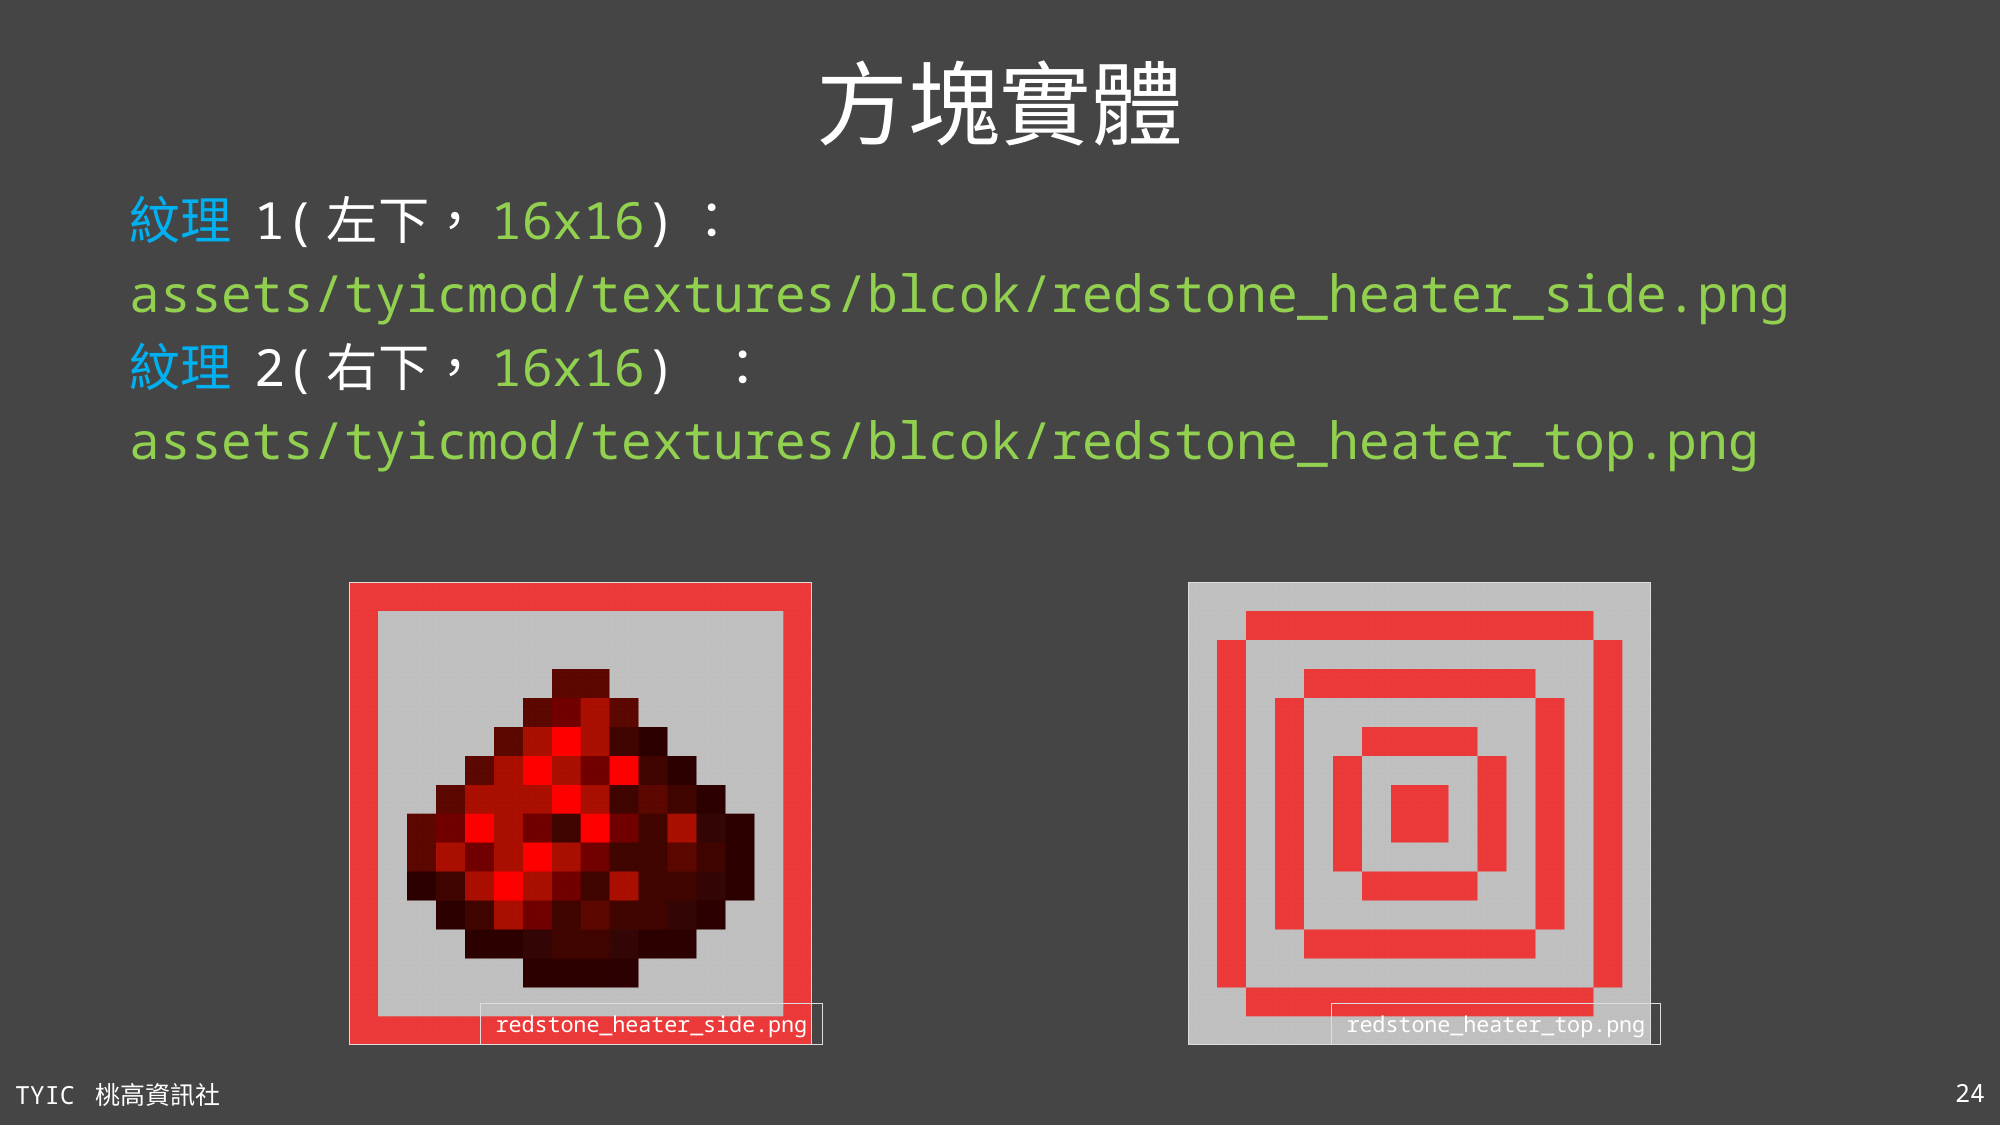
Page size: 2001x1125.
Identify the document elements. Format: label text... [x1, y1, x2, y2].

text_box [349, 582, 812, 1045]
list 紋理 1(左下，16x16)： assets/tyicmod/textures/blcok/redstone_heater_side.png 紋理 2(右下，16x16) ： assets/tyicmod/textures/blcok/redstone_heater_top.png [114, 187, 1886, 544]
title 方塊實體 [137, 0, 1863, 187]
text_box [1188, 582, 1651, 1045]
